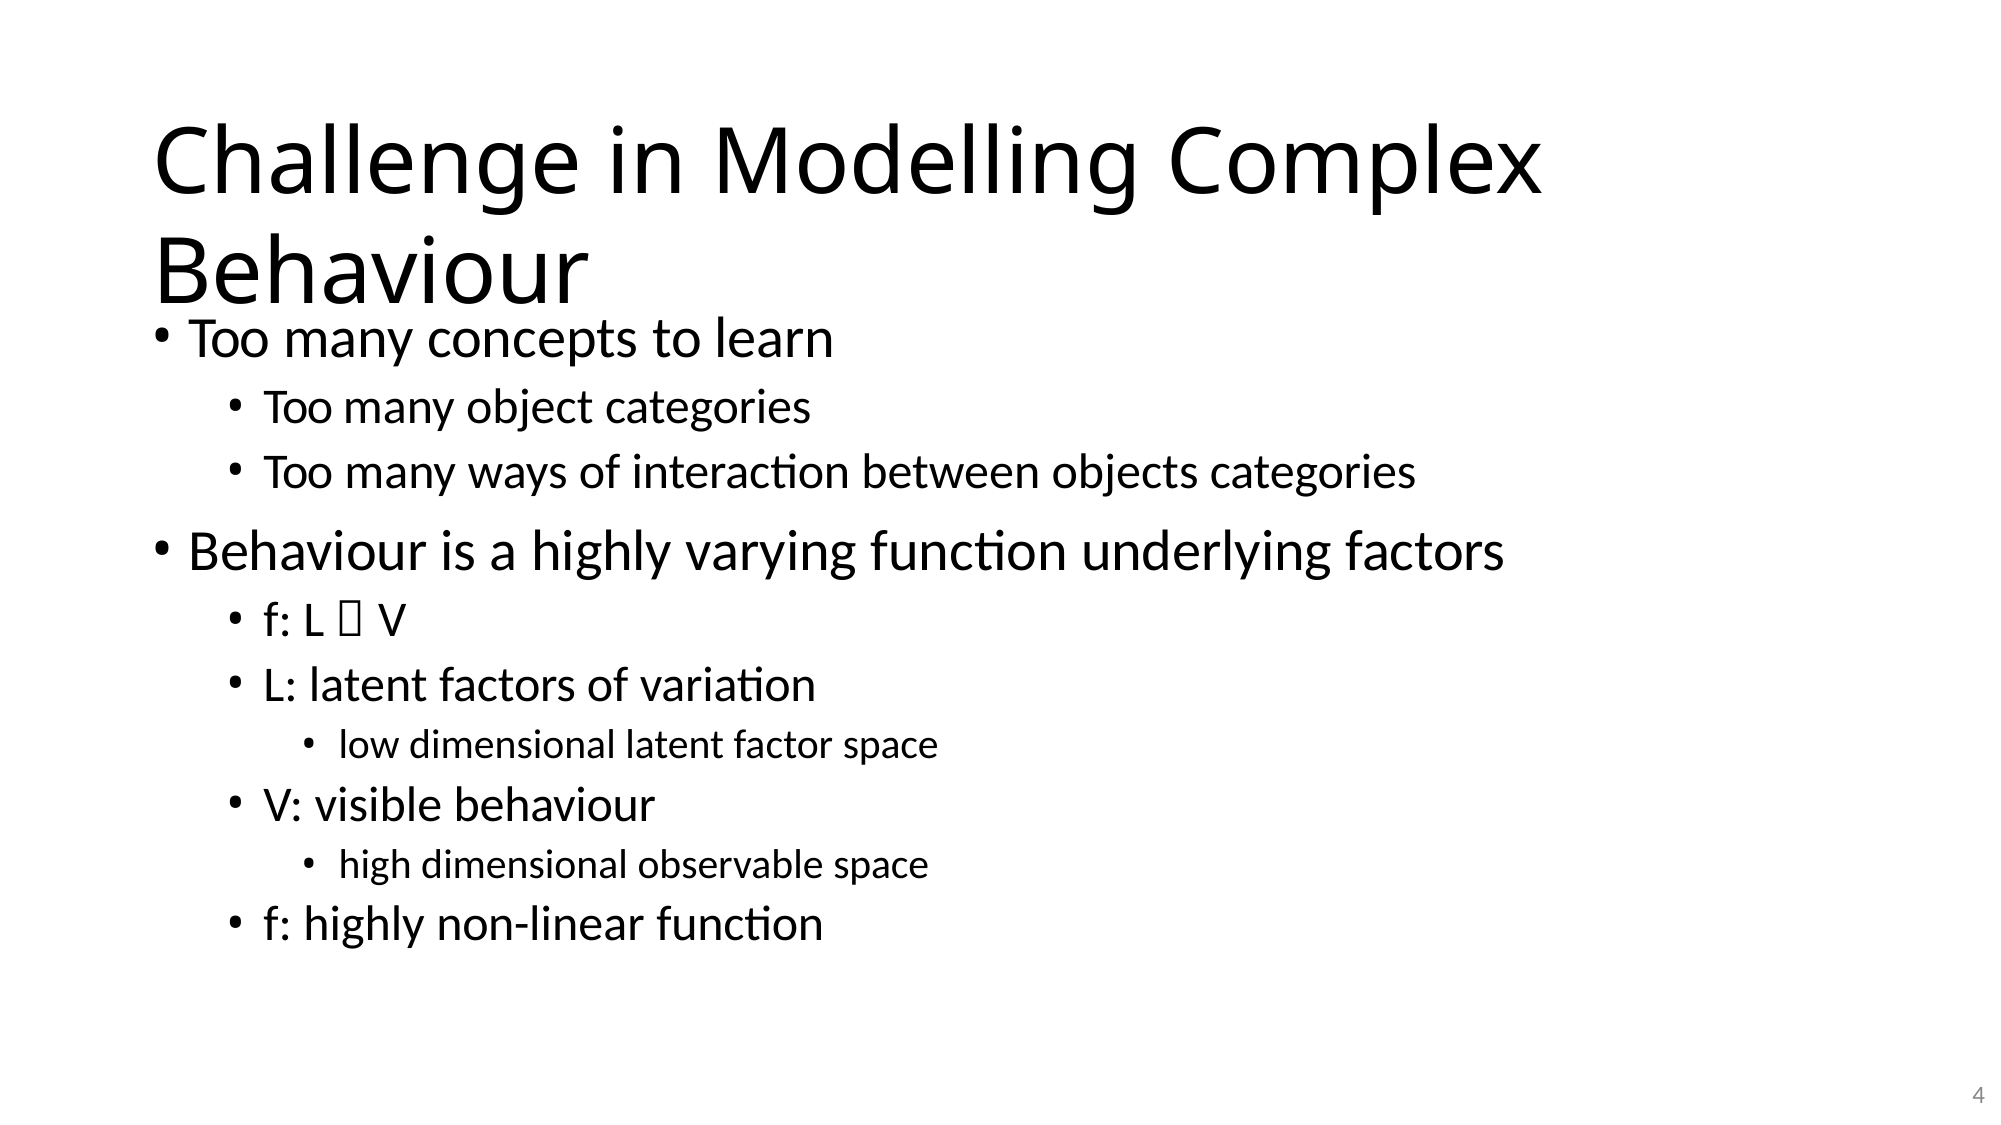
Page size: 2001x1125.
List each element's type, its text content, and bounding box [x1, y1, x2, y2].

text_box Too many concepts to learn Too many object categories Too many ways of interaction between objects categories Behaviour is a highly varying function underlying factors f: L  V L: latent factors of variation low dimensional latent factor space V: visible behaviour high dimensional observable space f: highly non-linear function [148, 290, 1512, 951]
slide_number 4 [1953, 1082, 1994, 1125]
title Challenge in Modelling Complex Behaviour [150, 61, 1749, 323]
